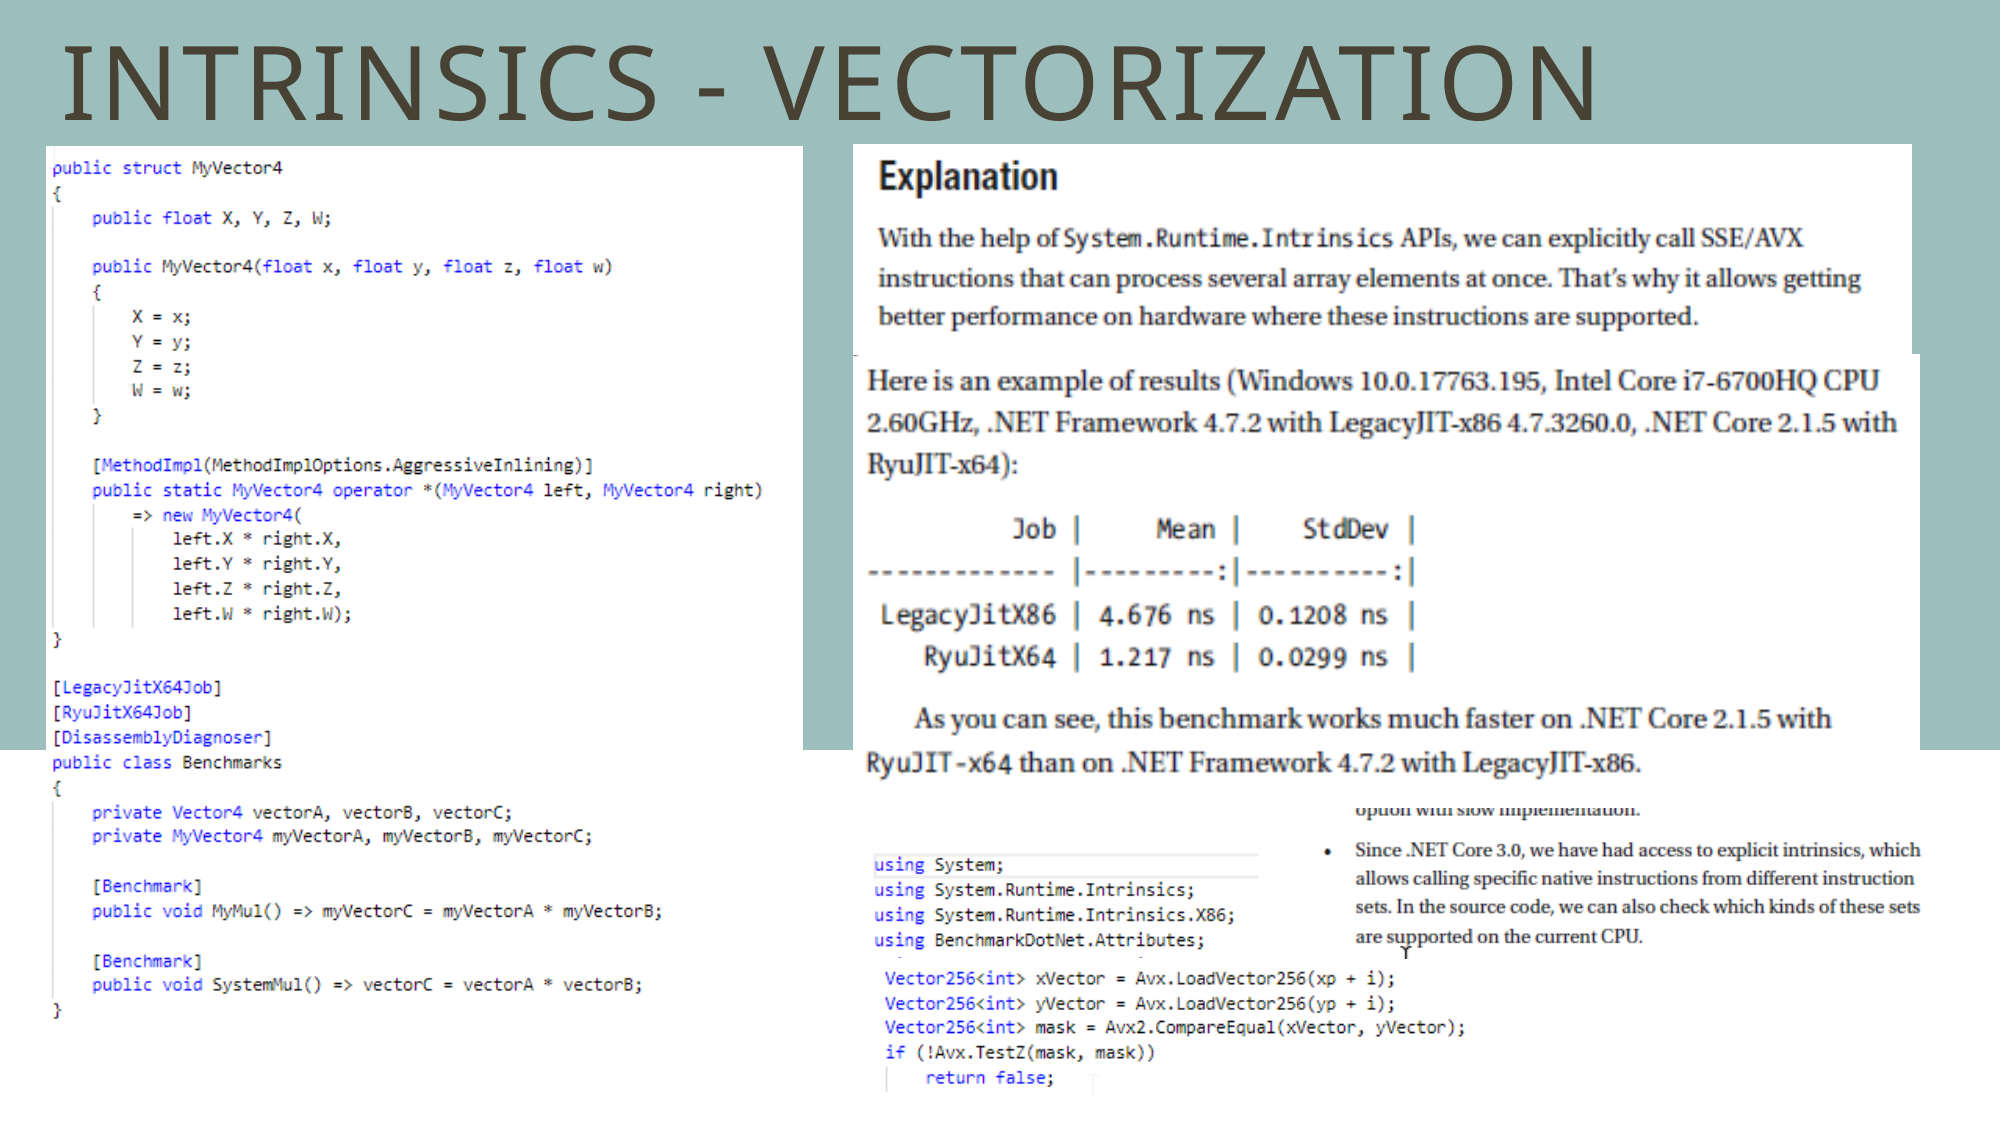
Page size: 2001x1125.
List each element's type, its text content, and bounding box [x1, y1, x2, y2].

title Intrinsics - vectorization [46, 33, 1981, 148]
picture [855, 808, 1950, 1095]
picture [853, 143, 1921, 789]
picture [45, 146, 803, 1030]
